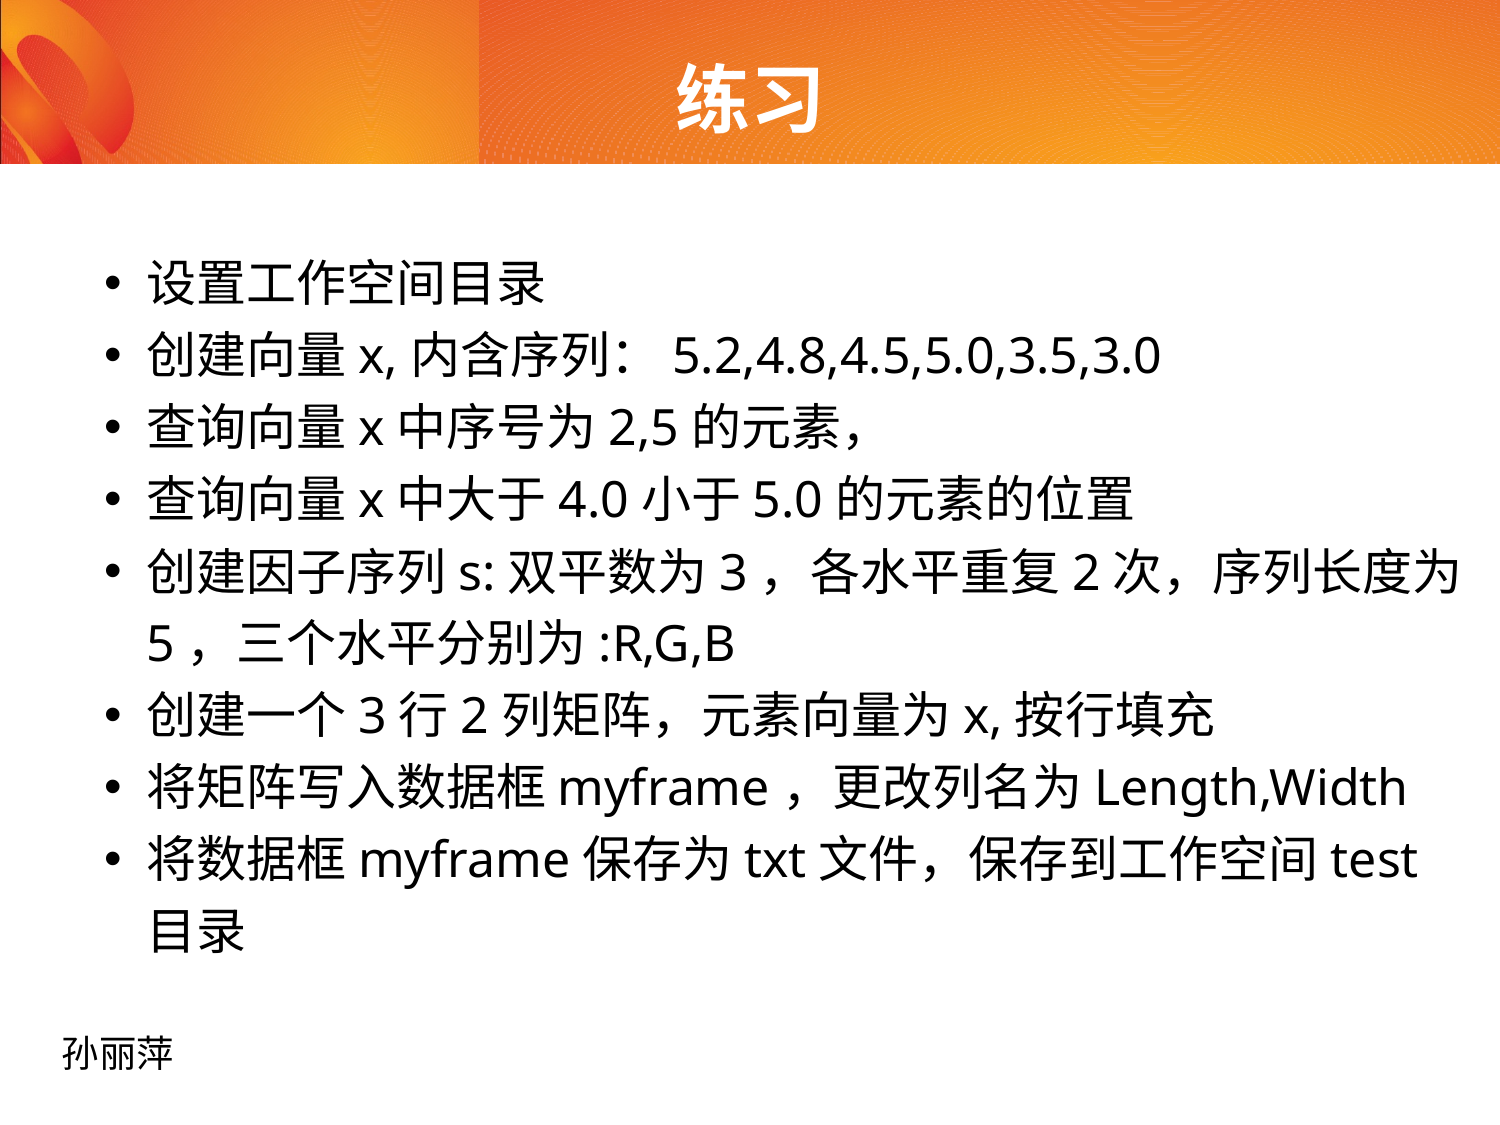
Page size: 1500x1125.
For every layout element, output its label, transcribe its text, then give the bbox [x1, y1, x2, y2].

title 练习 [75, 45, 1425, 233]
picture [0, 0, 1500, 164]
list 设置工作空间目录 创建向量x,内含序列：5.2,4.8,4.5,5.0,3.5,3.0 查询向量x中序号为2,5的元素， 查询向量x中大于4.0小于5.0的元素的位置 创建因子序列s:双平数为3，各水平重复2次，序列长度为5，三个水平分别为:R,G,B 创建一个3行2列矩阵，元素向量为x,按行填充 将矩阵写入数据框myframe，更改列名为Length,Width 将数据框myframe保存为txt文件，保存到工作空间test目录 [75, 232, 1480, 975]
